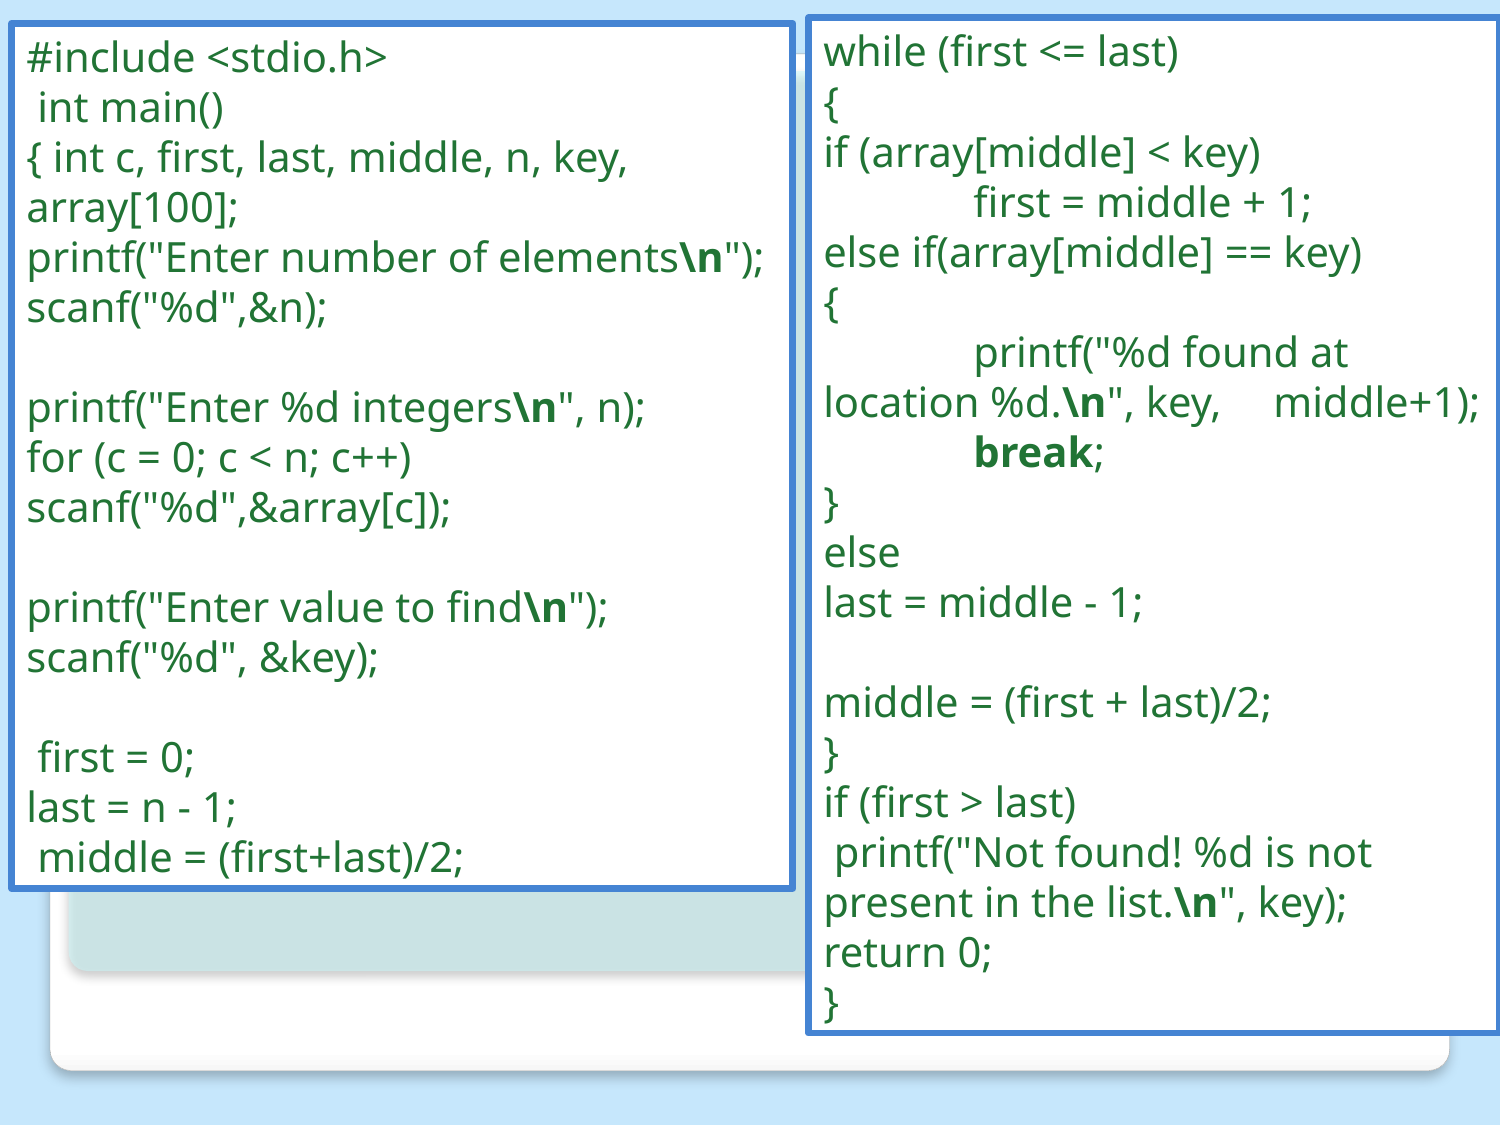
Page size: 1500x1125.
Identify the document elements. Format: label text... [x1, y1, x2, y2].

text_box while (first <= last) { if (array[middle] < key) first = middle + 1; else if(array[middle] == key) { printf("%d found at location %d.\n", key, middle+1); break; } else last = middle - 1; middle = (first + last)/2; } if (first > last) printf("Not found! %d is not present in the list.\n", key); return 0; } [805, 14, 1500, 1036]
text_box #include <stdio.h> int main() { int c, first, last, middle, n, key, array[100]; printf("Enter number of elements\n"); scanf("%d",&n); printf("Enter %d integers\n", n); for (c = 0; c < n; c++) scanf("%d",&array[c]); printf("Enter value to find\n"); scanf("%d", &key); first = 0; last = n - 1; middle = (first+last)/2; [8, 20, 796, 892]
